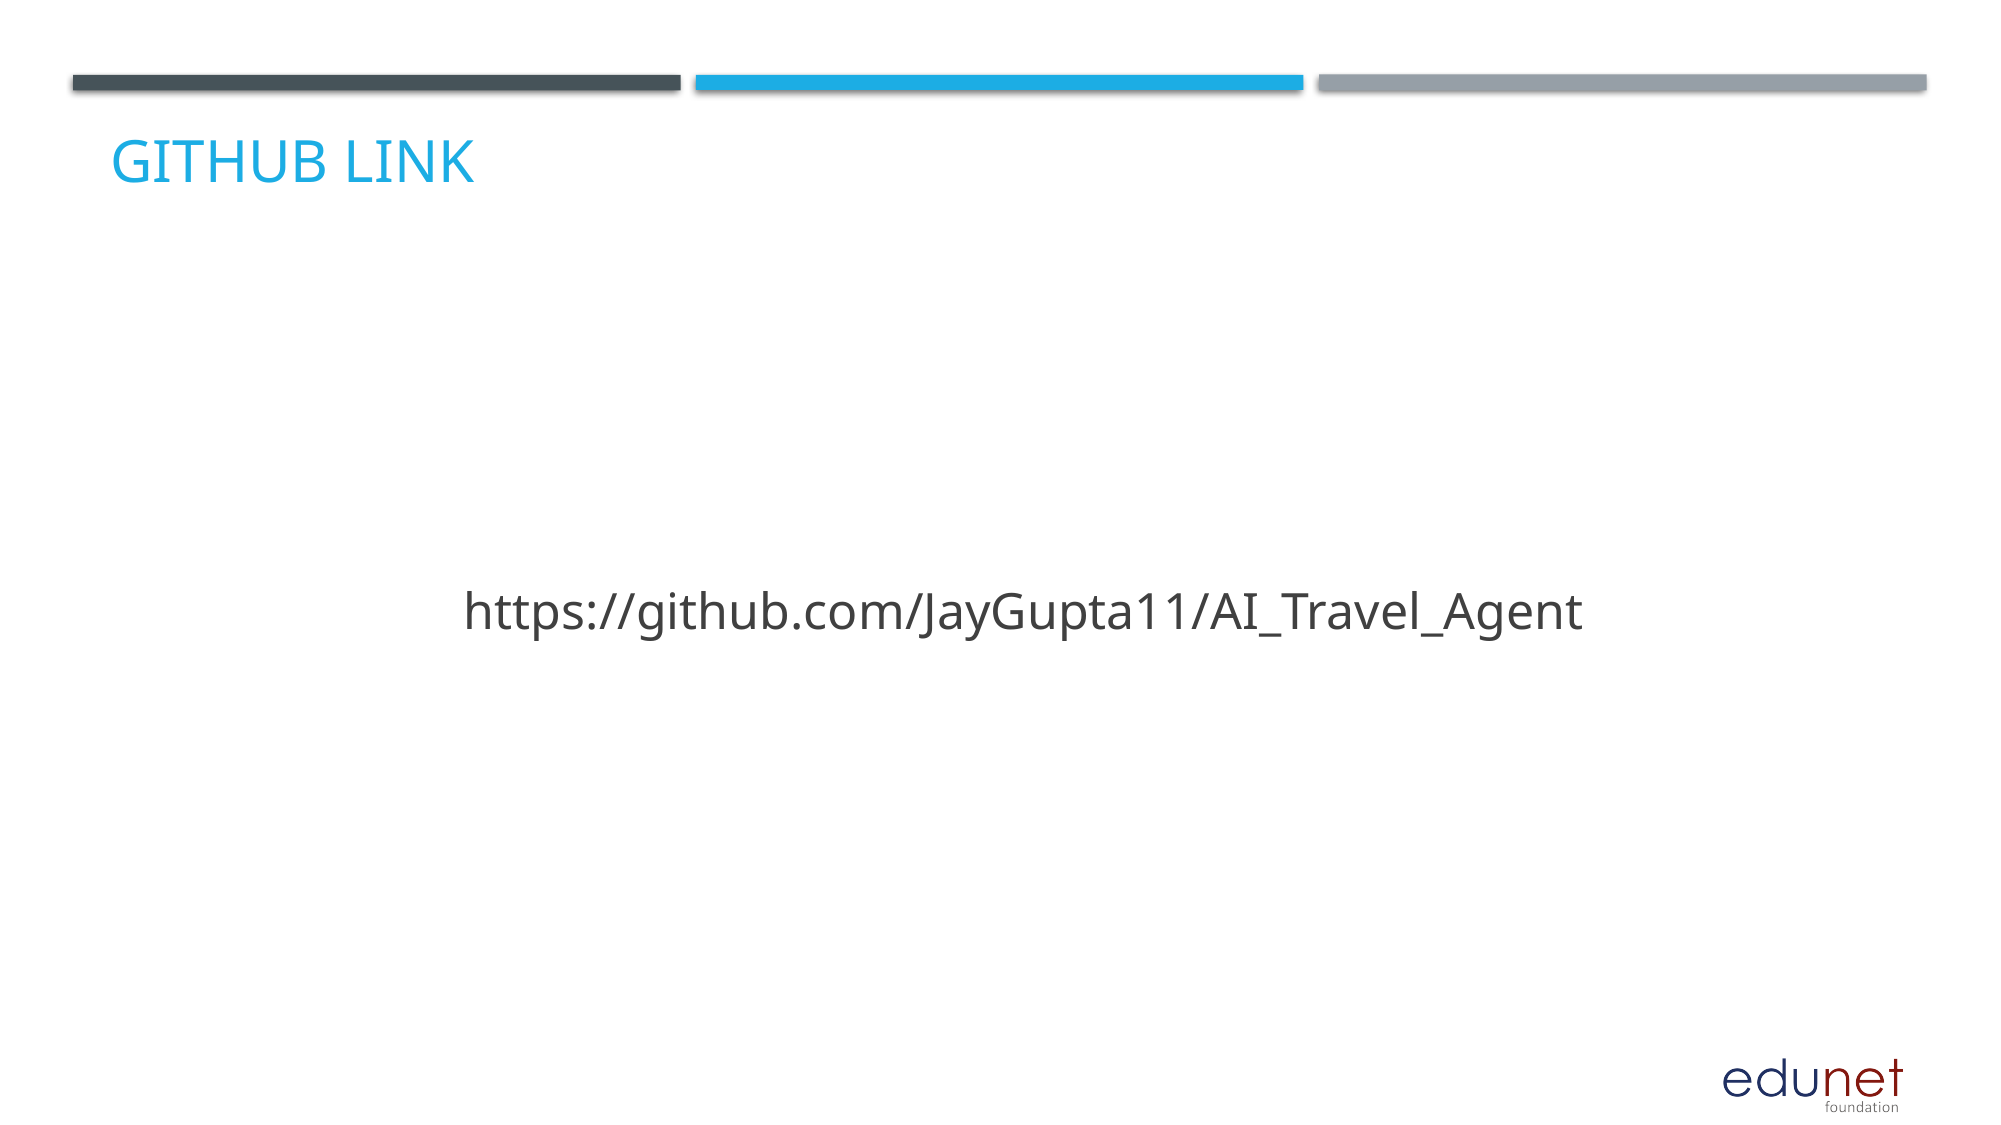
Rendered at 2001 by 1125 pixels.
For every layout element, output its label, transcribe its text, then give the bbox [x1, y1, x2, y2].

list https://github.com/JayGupta11/AI_Travel_Agent [119, 222, 1929, 990]
title GitHub Link [95, 115, 1905, 203]
picture [1719, 1056, 1905, 1116]
